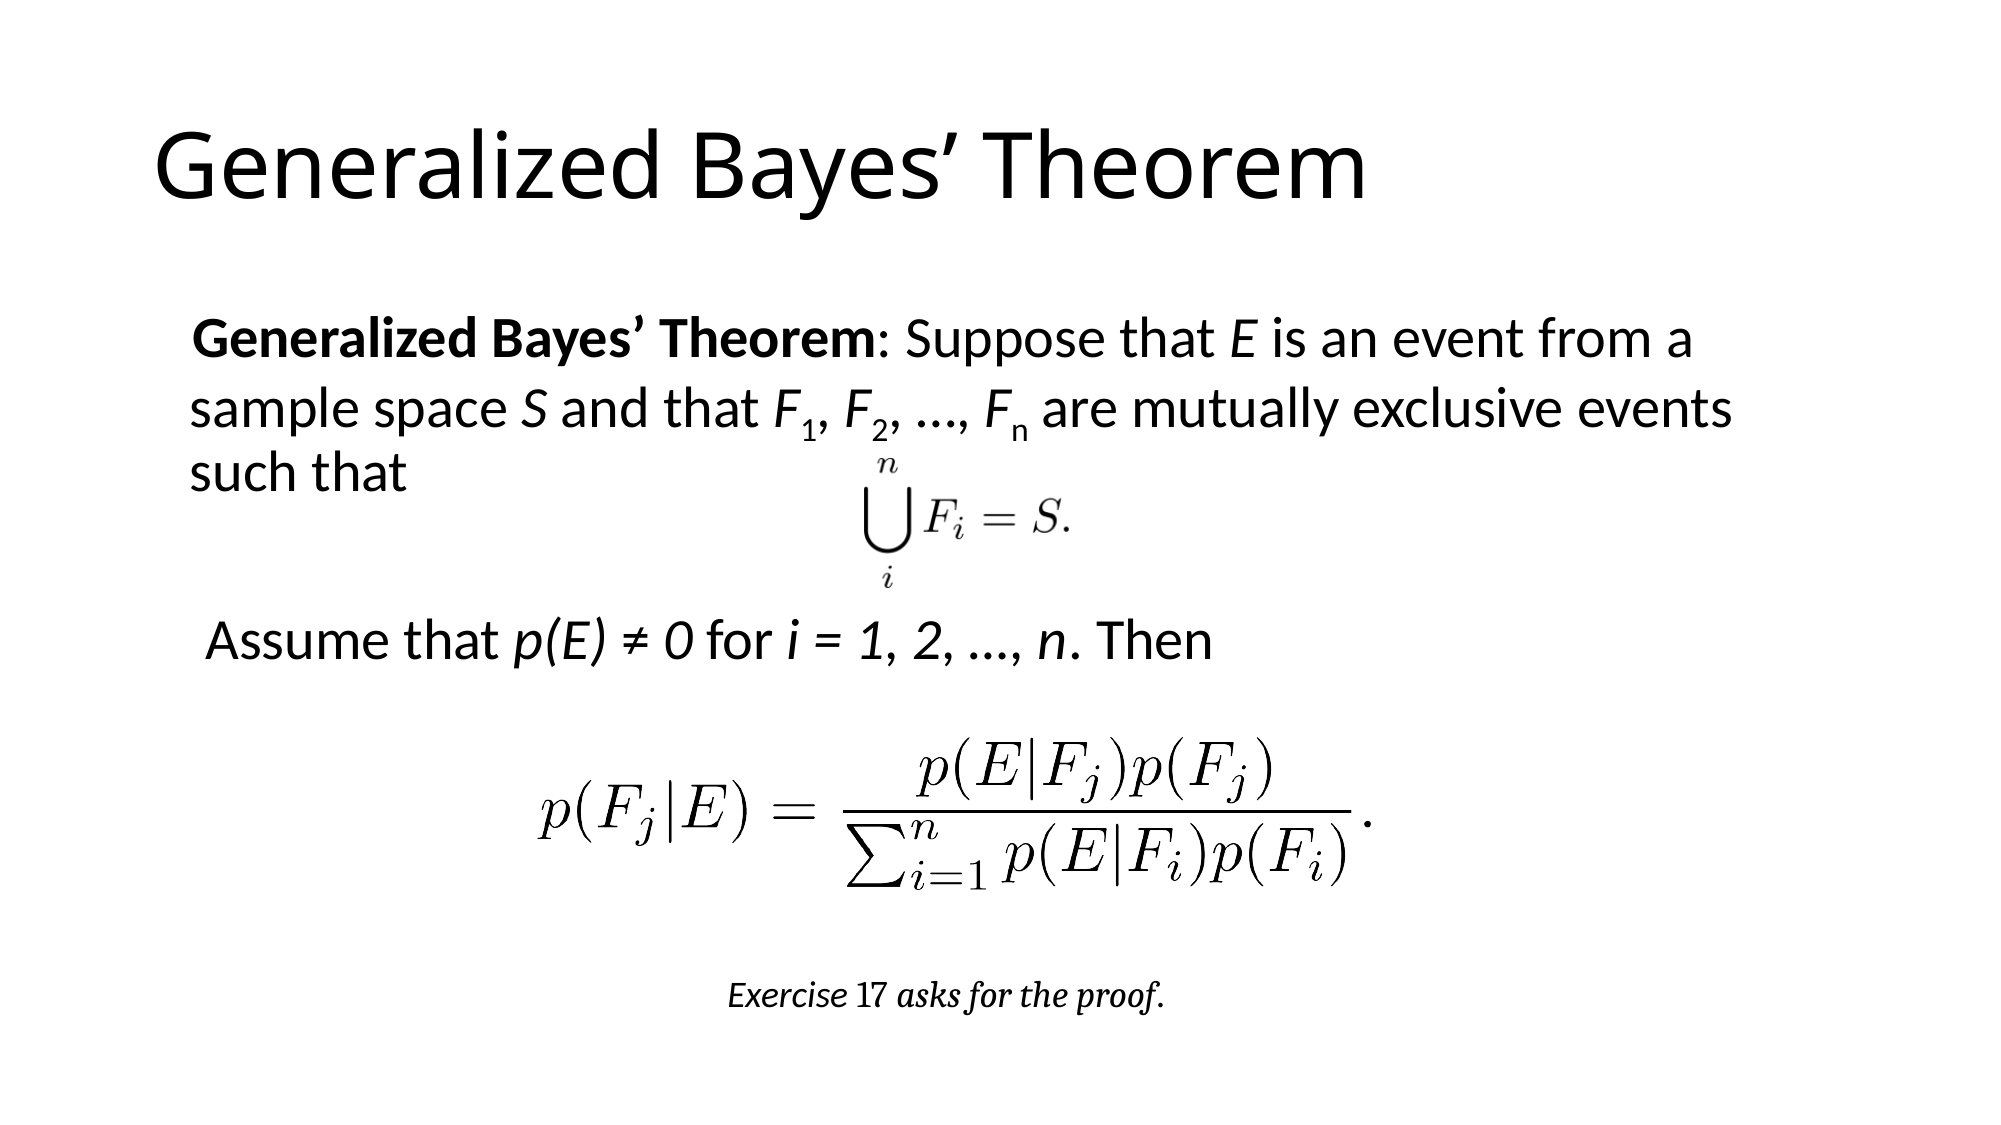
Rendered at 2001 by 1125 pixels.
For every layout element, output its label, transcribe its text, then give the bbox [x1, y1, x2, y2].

text_box Exercise 17 asks for the proof. [712, 962, 1413, 1023]
picture [864, 458, 1069, 588]
list Generalized Bayes’ Theorem: Suppose that E is an event from a sample space S and that F1, F2, …, Fn are mutually exclusive events such that Assume that p(E) ≠ 0 for i = 1, 2, …, n. Then [137, 299, 1863, 1014]
picture [537, 737, 1371, 890]
title Generalized Bayes’ Theorem [137, 59, 1863, 278]
